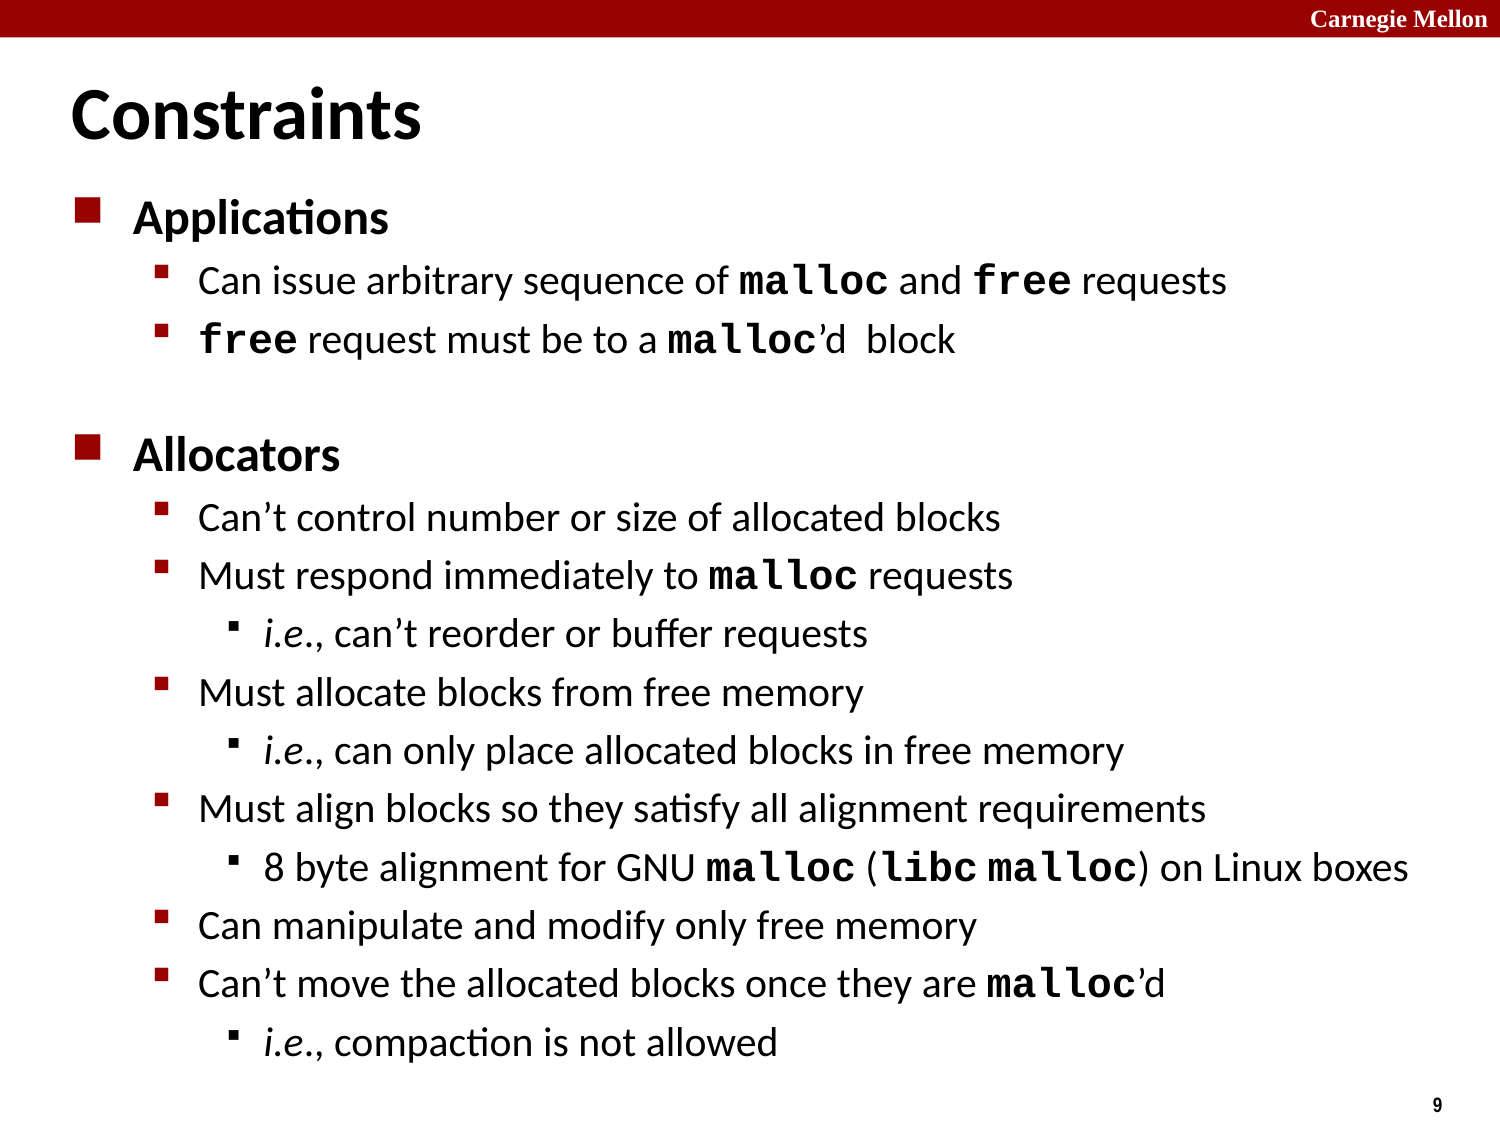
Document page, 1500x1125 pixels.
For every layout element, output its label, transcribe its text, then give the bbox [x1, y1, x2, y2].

title Constraints [56, 62, 963, 157]
list Applications Can issue arbitrary sequence of malloc and free requests free request must be to a malloc’d block Allocators Can’t control number or size of allocated blocks Must respond immediately to malloc requests i.e., can’t reorder or buffer requests Must allocate blocks from free memory i.e., can only place allocated blocks in free memory Must align blocks so they satisfy all alignment requirements 8 byte alignment for GNU malloc (libc malloc) on Linux boxes Can manipulate and modify only free memory Can’t move the allocated blocks once they are malloc’d i.e., compaction is not allowed [60, 187, 1463, 1101]
